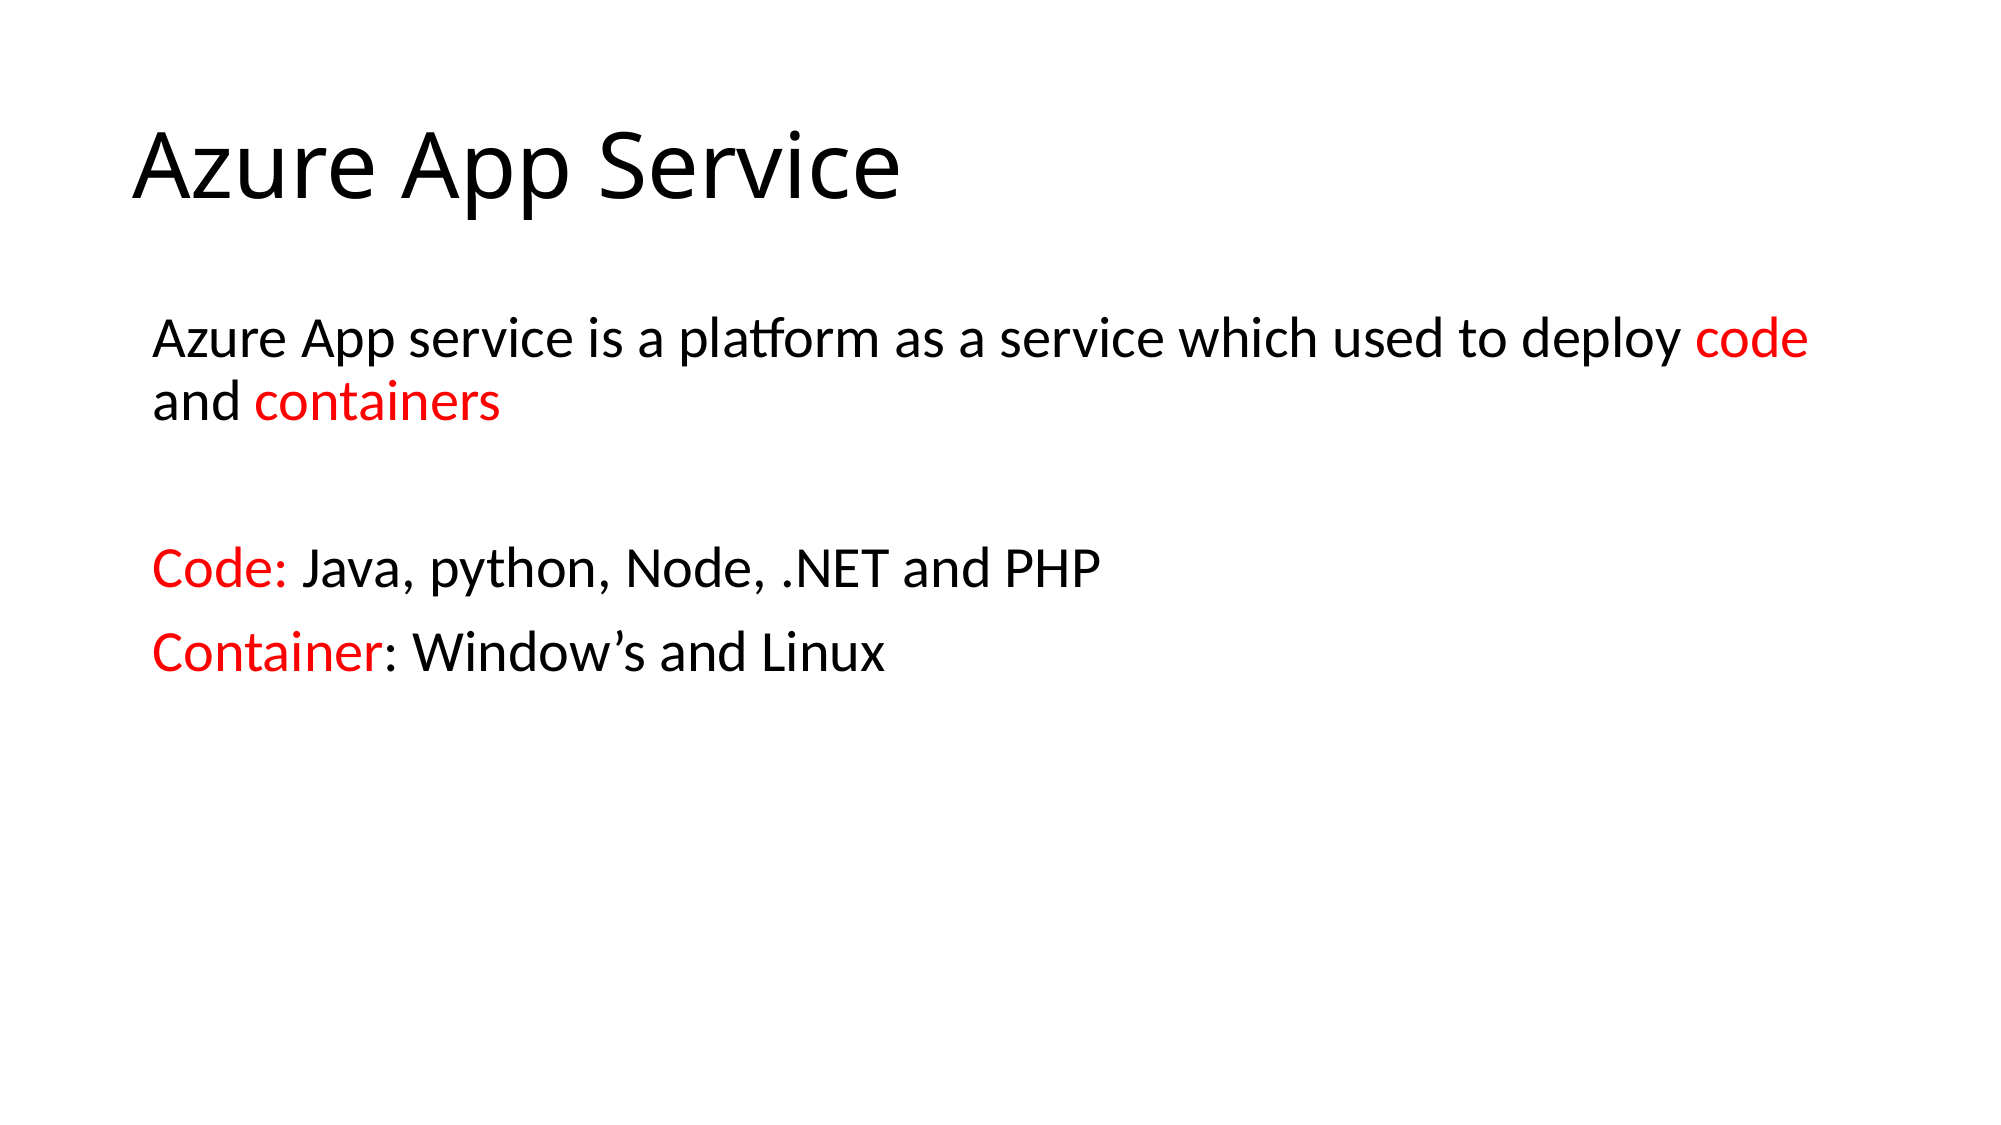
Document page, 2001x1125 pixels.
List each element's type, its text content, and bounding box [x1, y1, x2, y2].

title Azure App Service [117, 59, 1843, 278]
list Azure App service is a platform as a service which used to deploy code and containers Code: Java, python, Node, .NET and PHP Container: Window’s and Linux [137, 299, 1863, 1014]
